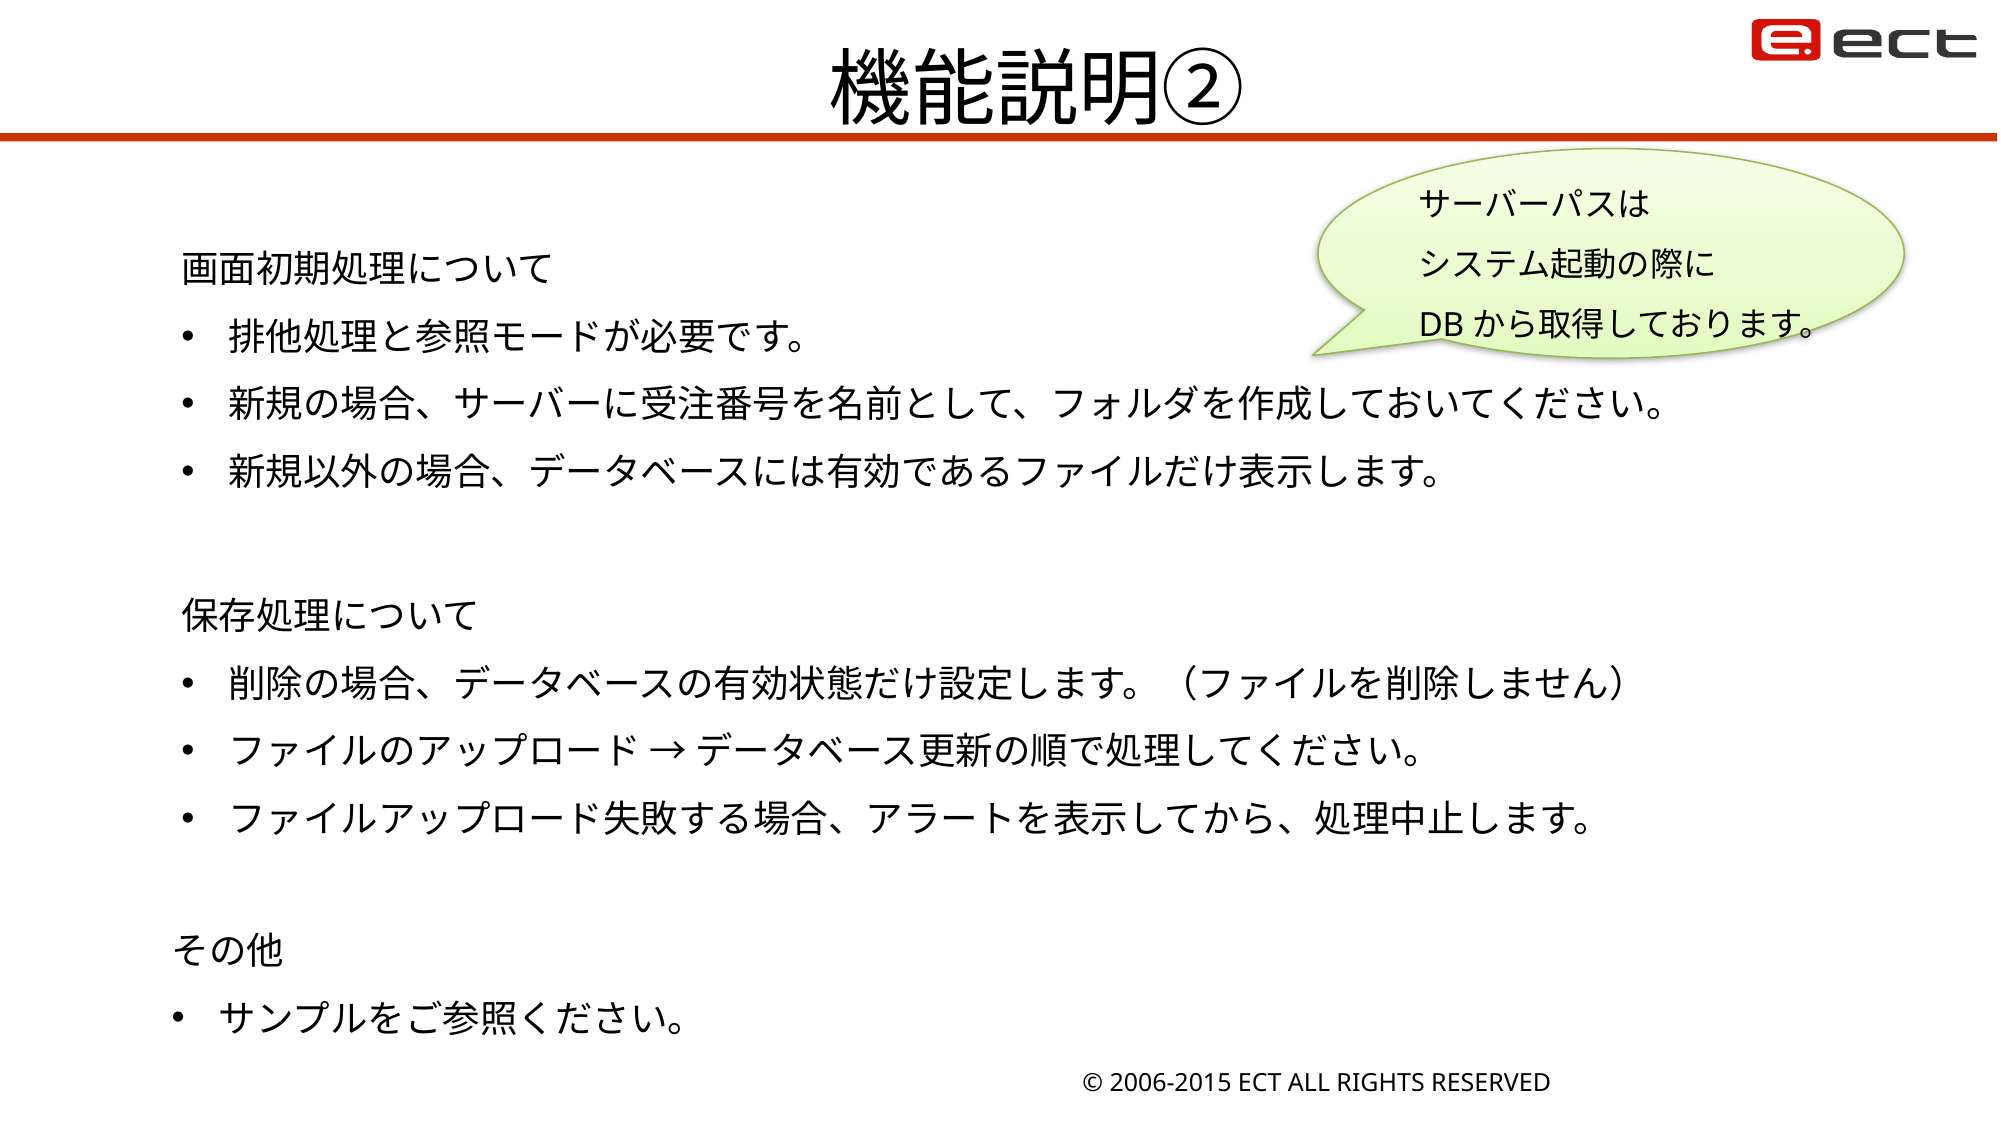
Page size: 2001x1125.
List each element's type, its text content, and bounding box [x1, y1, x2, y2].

title 機能説明② [338, 45, 1736, 126]
picture [1751, 19, 1977, 61]
text_box 画面初期処理について 排他処理と参照モードが必要です。 新規の場合、サーバーに受注番号を名前として、フォルダを作成しておいてください。 新規以外の場合、データベースには有効であるファイルだけ表示します。 [166, 215, 1745, 545]
text_box その他 サンプルをご参照ください。 [156, 897, 1428, 1047]
text_box 保存処理について 削除の場合、データベースの有効状態だけ設定します。（ファイルを削除しません） ファイルのアップロード → データベース更新の順で処理してください。 ファイルアップロード失敗する場合、アラートを表示してから、処理中止します。 [166, 562, 1713, 848]
text_box サーバーパスは システム起動の際に DBから取得しております。 [1311, 147, 1905, 359]
